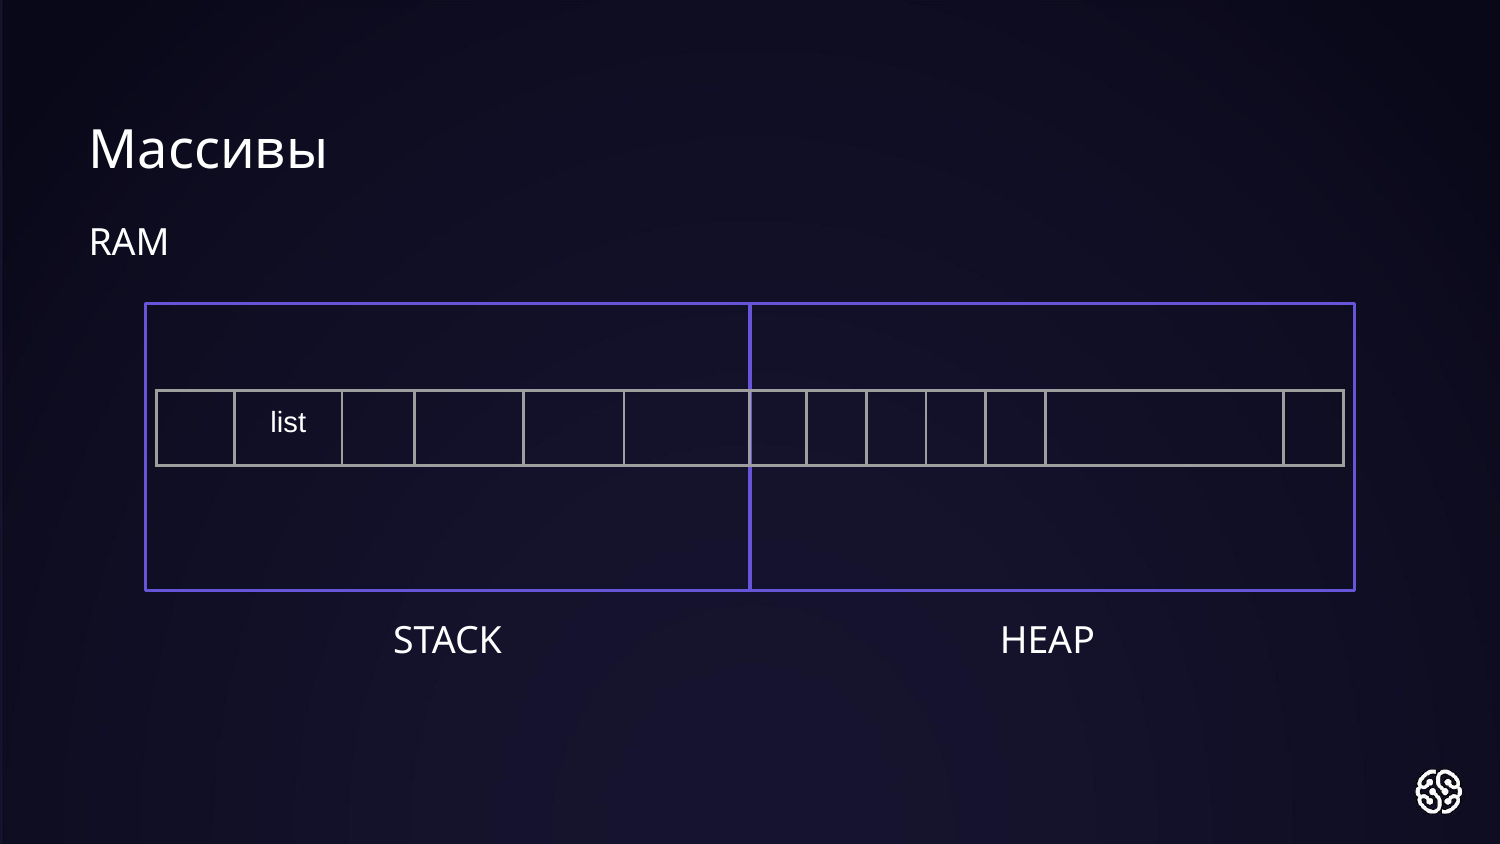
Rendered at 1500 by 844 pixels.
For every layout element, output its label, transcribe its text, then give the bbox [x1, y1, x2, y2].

text_box STACK [341, 603, 554, 662]
table_header [1047, 392, 1282, 464]
table_header [1285, 392, 1342, 464]
text_box HEAP [934, 603, 1170, 662]
table_header [625, 392, 748, 464]
table_header [525, 392, 623, 464]
subtitle Массивы [88, 0, 1412, 398]
table_header [868, 392, 925, 464]
table_header [808, 392, 865, 464]
picture [0, 0, 1500, 844]
text_box [145, 303, 750, 591]
table_header [343, 392, 413, 464]
table_header [416, 392, 522, 464]
table_header [751, 392, 805, 464]
table_header list [236, 392, 341, 464]
table_header [927, 392, 984, 464]
table_header [987, 392, 1044, 464]
text_box [750, 303, 1355, 591]
table_header [158, 392, 233, 464]
